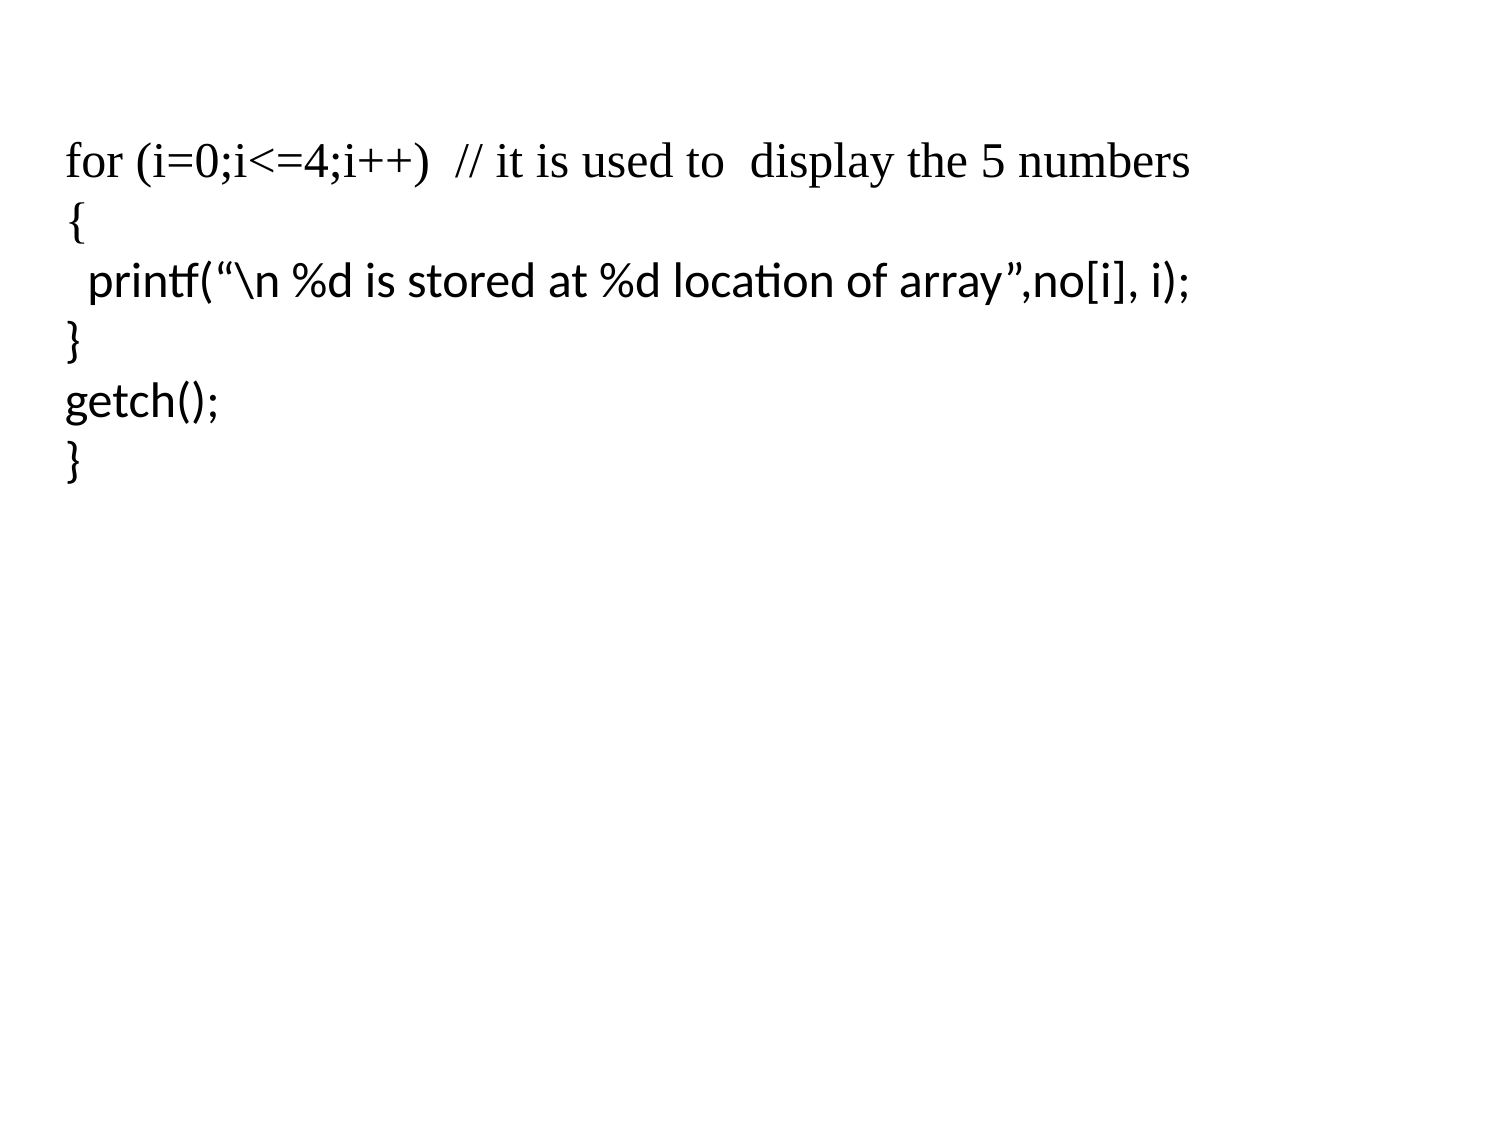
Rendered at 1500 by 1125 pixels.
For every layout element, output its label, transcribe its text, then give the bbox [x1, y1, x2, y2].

text_box for (i=0;i<=4;i++) // it is used to display the 5 numbers { printf(“\n %d is stored at %d location of array”,no[i], i); } getch(); } [50, 75, 1400, 818]
